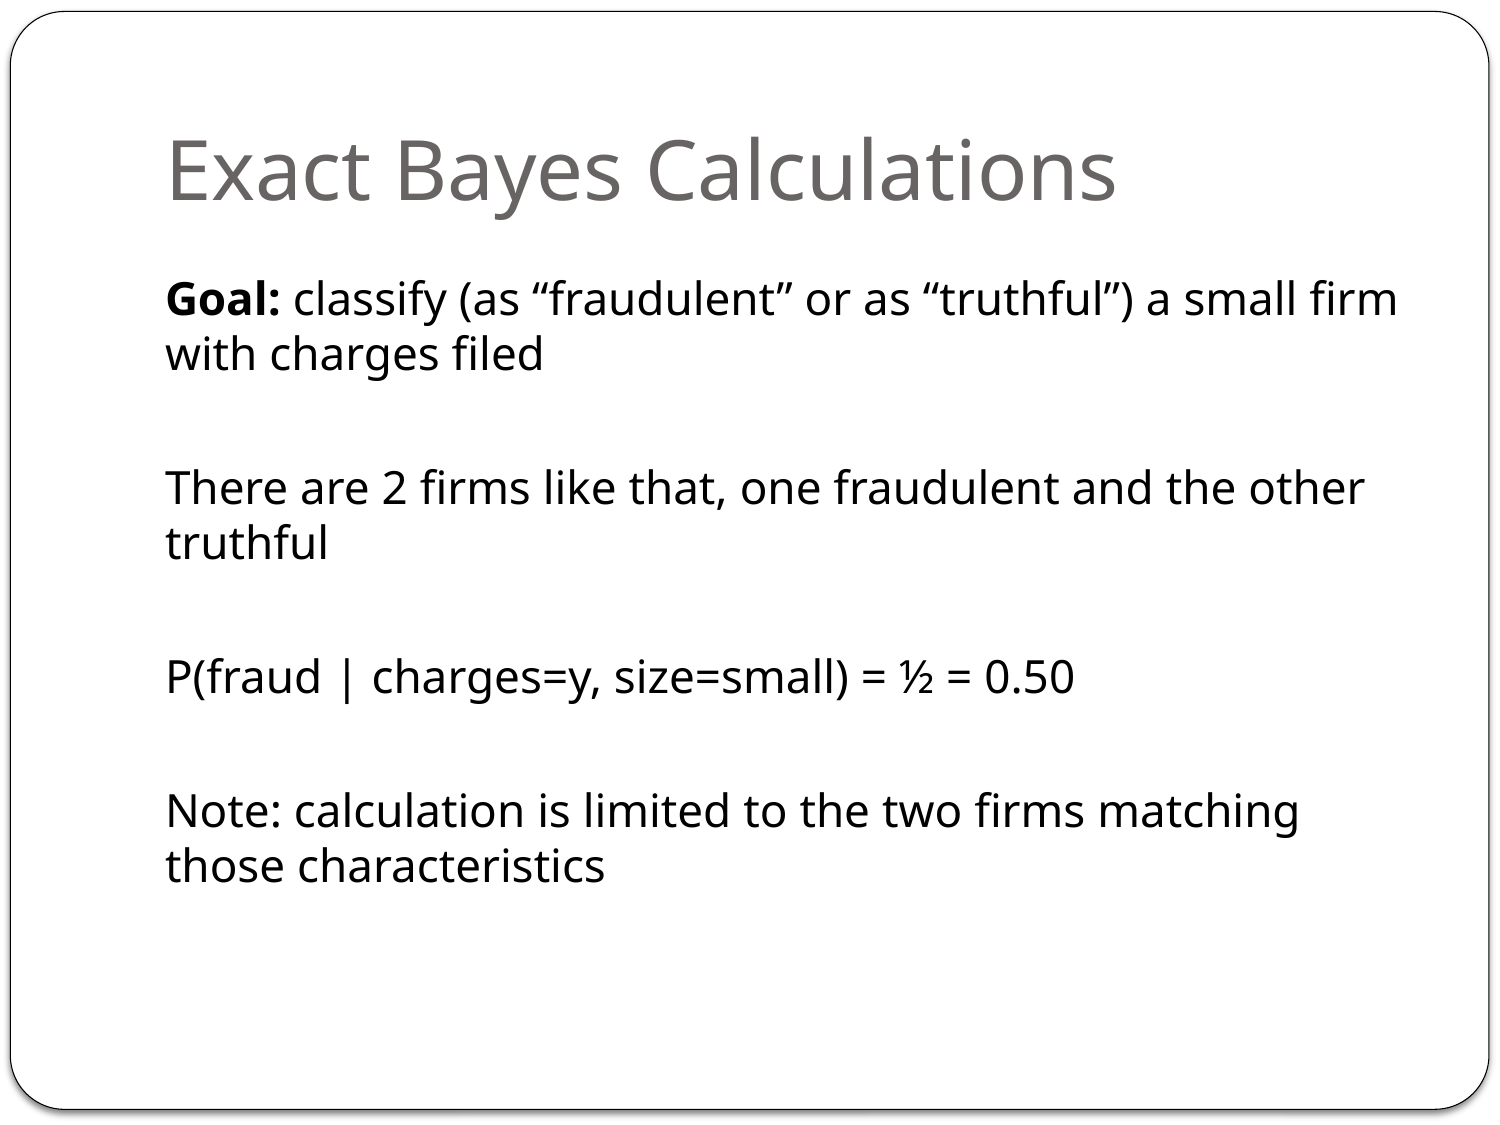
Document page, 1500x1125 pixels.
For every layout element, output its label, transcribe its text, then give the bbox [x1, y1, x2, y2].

title Exact Bayes Calculations [149, 44, 1426, 233]
list Goal: classify (as “fraudulent” or as “truthful”) a small firm with charges filed There are 2 firms like that, one fraudulent and the other truthful P(fraud | charges=y, size=small) = ½ = 0.50 Note: calculation is limited to the two firms matching those characteristics [149, 262, 1426, 1013]
